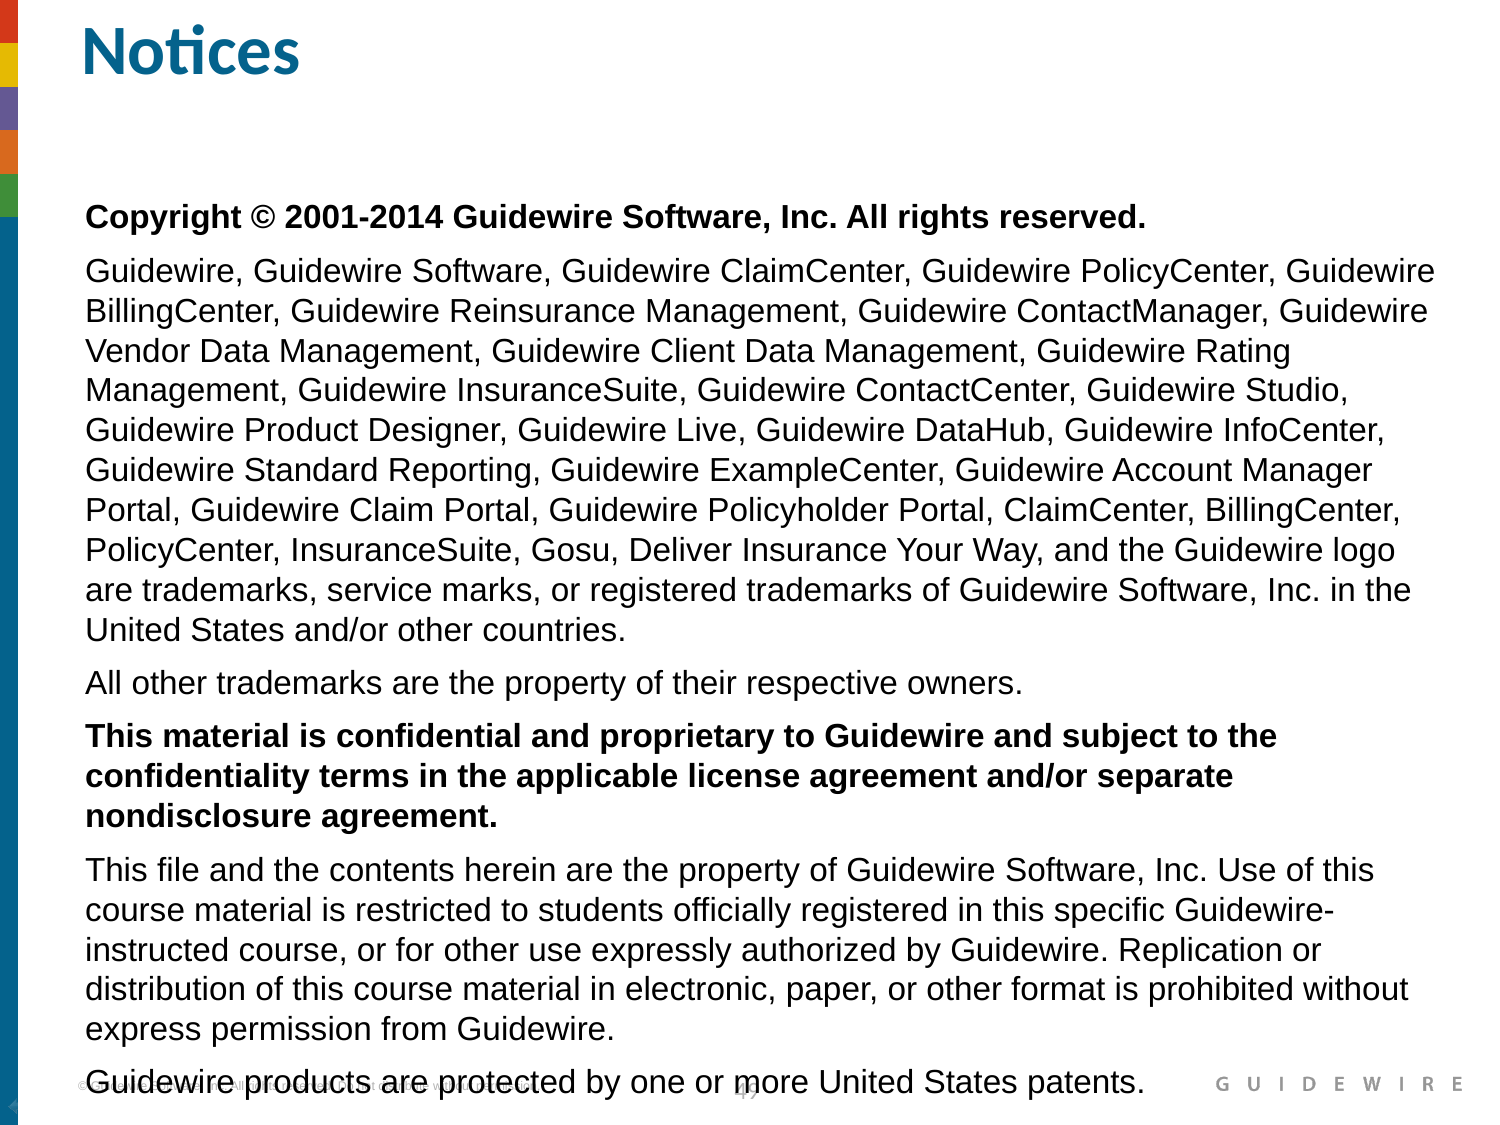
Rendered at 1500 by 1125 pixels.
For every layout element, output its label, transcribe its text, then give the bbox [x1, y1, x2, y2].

title Notices [81, 19, 1446, 142]
picture [0, 0, 18, 216]
picture [1215, 1073, 1480, 1096]
list Copyright © 2001-2014 Guidewire Software, Inc. All rights reserved. Guidewire, Guidewire Software, Guidewire ClaimCenter, Guidewire PolicyCenter, Guidewire BillingCenter, Guidewire Reinsurance Management, Guidewire ContactManager, Guidewire Vendor Data Management, Guidewire Client Data Management, Guidewire Rating Management, Guidewire InsuranceSuite, Guidewire ContactCenter, Guidewire Studio, Guidewire Product Designer, Guidewire Live, Guidewire DataHub, Guidewire InfoCenter, Guidewire Standard Reporting, Guidewire ExampleCenter, Guidewire Account Manager Portal, Guidewire Claim Portal, Guidewire Policyholder Portal, ClaimCenter, BillingCenter, PolicyCenter, InsuranceSuite, Gosu, Deliver Insurance Your Way, and the Guidewire logo are trademarks, service marks, or registered trademarks of Guidewire Software, Inc. in the United States and/or other countries. All other trademarks are the property of their respective owners. This material is confidential and proprietary to Guidewire and subject to the confidentiality terms in the applicable license agreement and/or separate nondisclosure agreement. This file and the contents herein are the property of Guidewire Software, Inc. Use of this course material is restricted to students officially registered in this specific Guidewire-instructed course, or for other use expressly authorized by Guidewire. Replication or distribution of this course material in electronic, paper, or other format is prohibited without express permission from Guidewire. Guidewire products are protected by one or more United States patents. [85, 195, 1450, 1049]
picture [10, 1101, 18, 1111]
